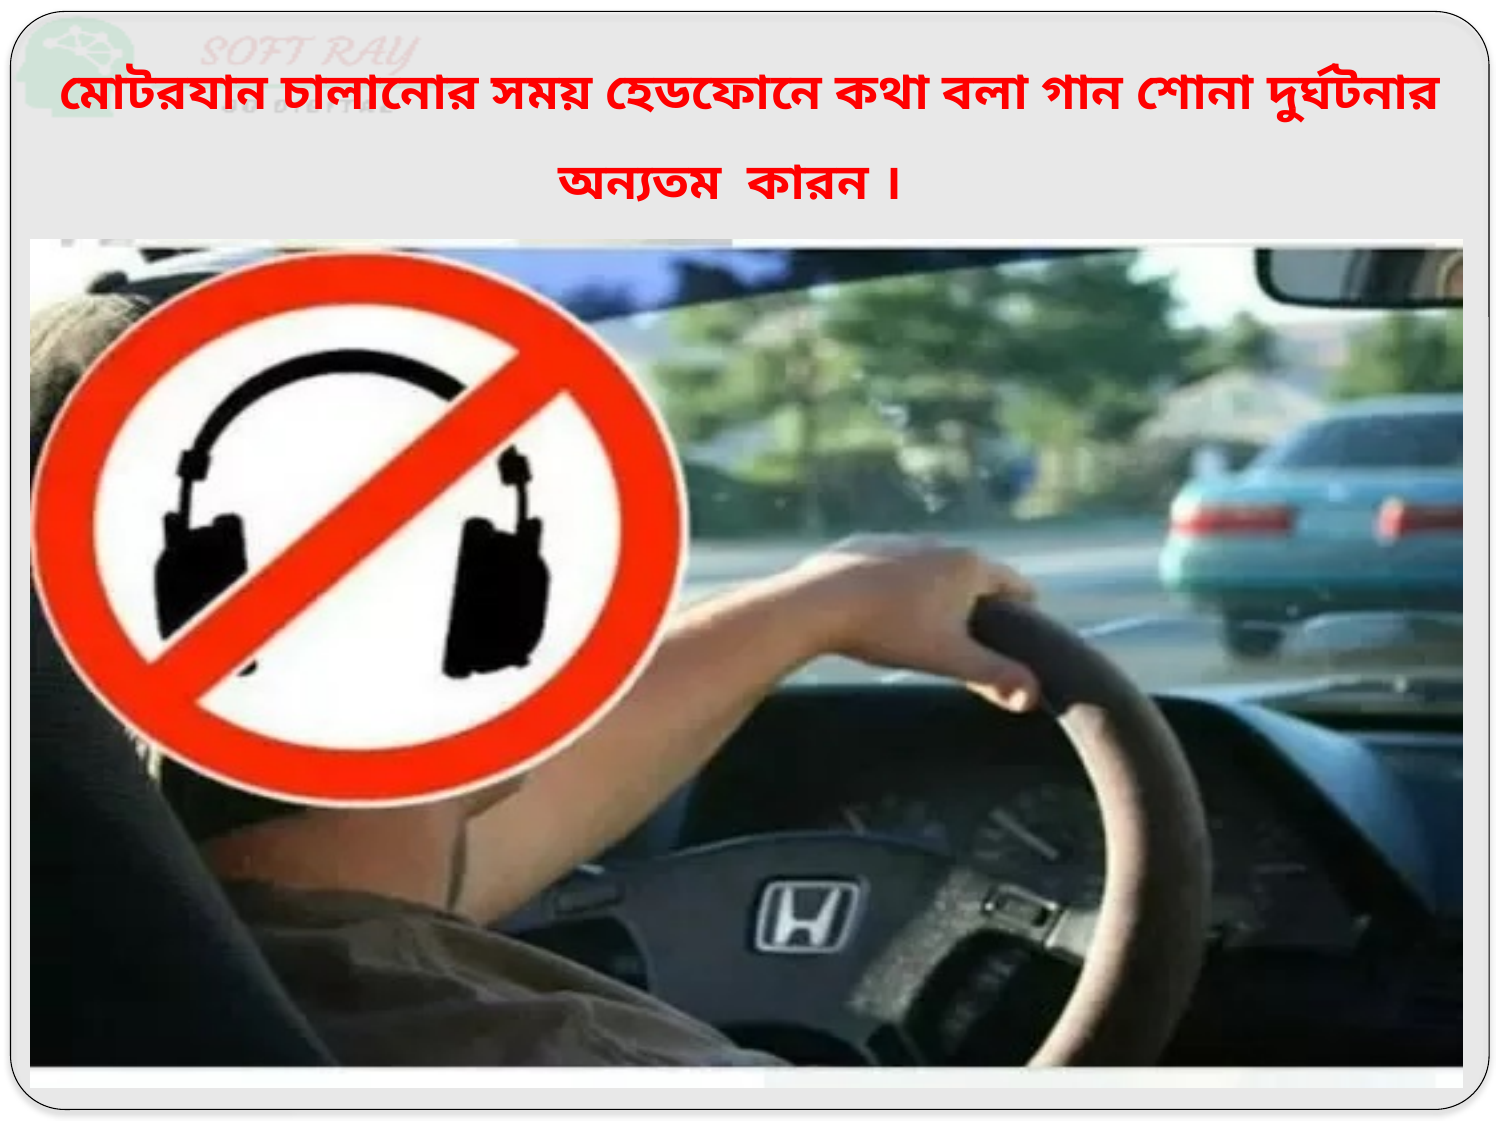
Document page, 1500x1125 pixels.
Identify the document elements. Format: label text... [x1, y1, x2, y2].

text_box মোটরযান চালানোর সময় হেডফোনে কথা বলা গান শোনা দুর্ঘটনার অন্যতম কারন । [0, 22, 1500, 218]
picture [30, 239, 1463, 1088]
